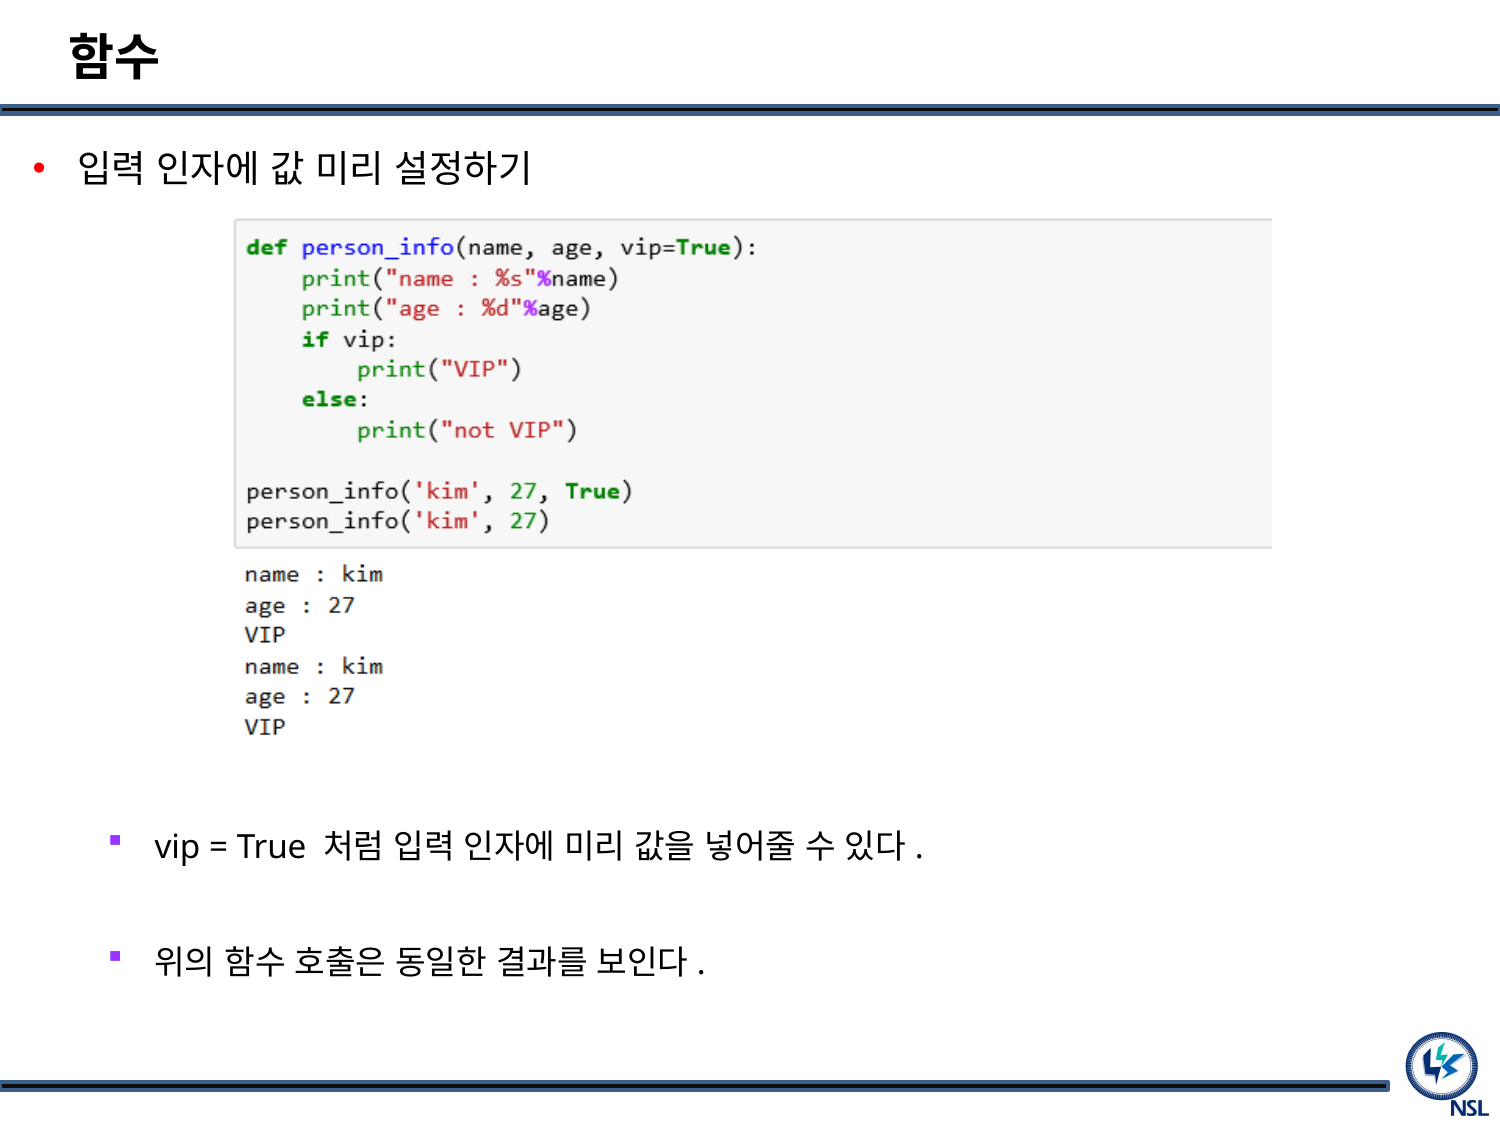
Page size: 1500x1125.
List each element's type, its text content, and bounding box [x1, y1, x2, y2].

title 함수 [53, 7, 1489, 103]
picture [1404, 1067, 1489, 1116]
picture [228, 207, 1272, 746]
list 입력 인자에 값 미리 설정하기 vip = True 처럼 입력 인자에 미리 값을 넣어줄 수 있다. 위의 함수 호출은 동일한 결과를 보인다. [17, 137, 1479, 1067]
